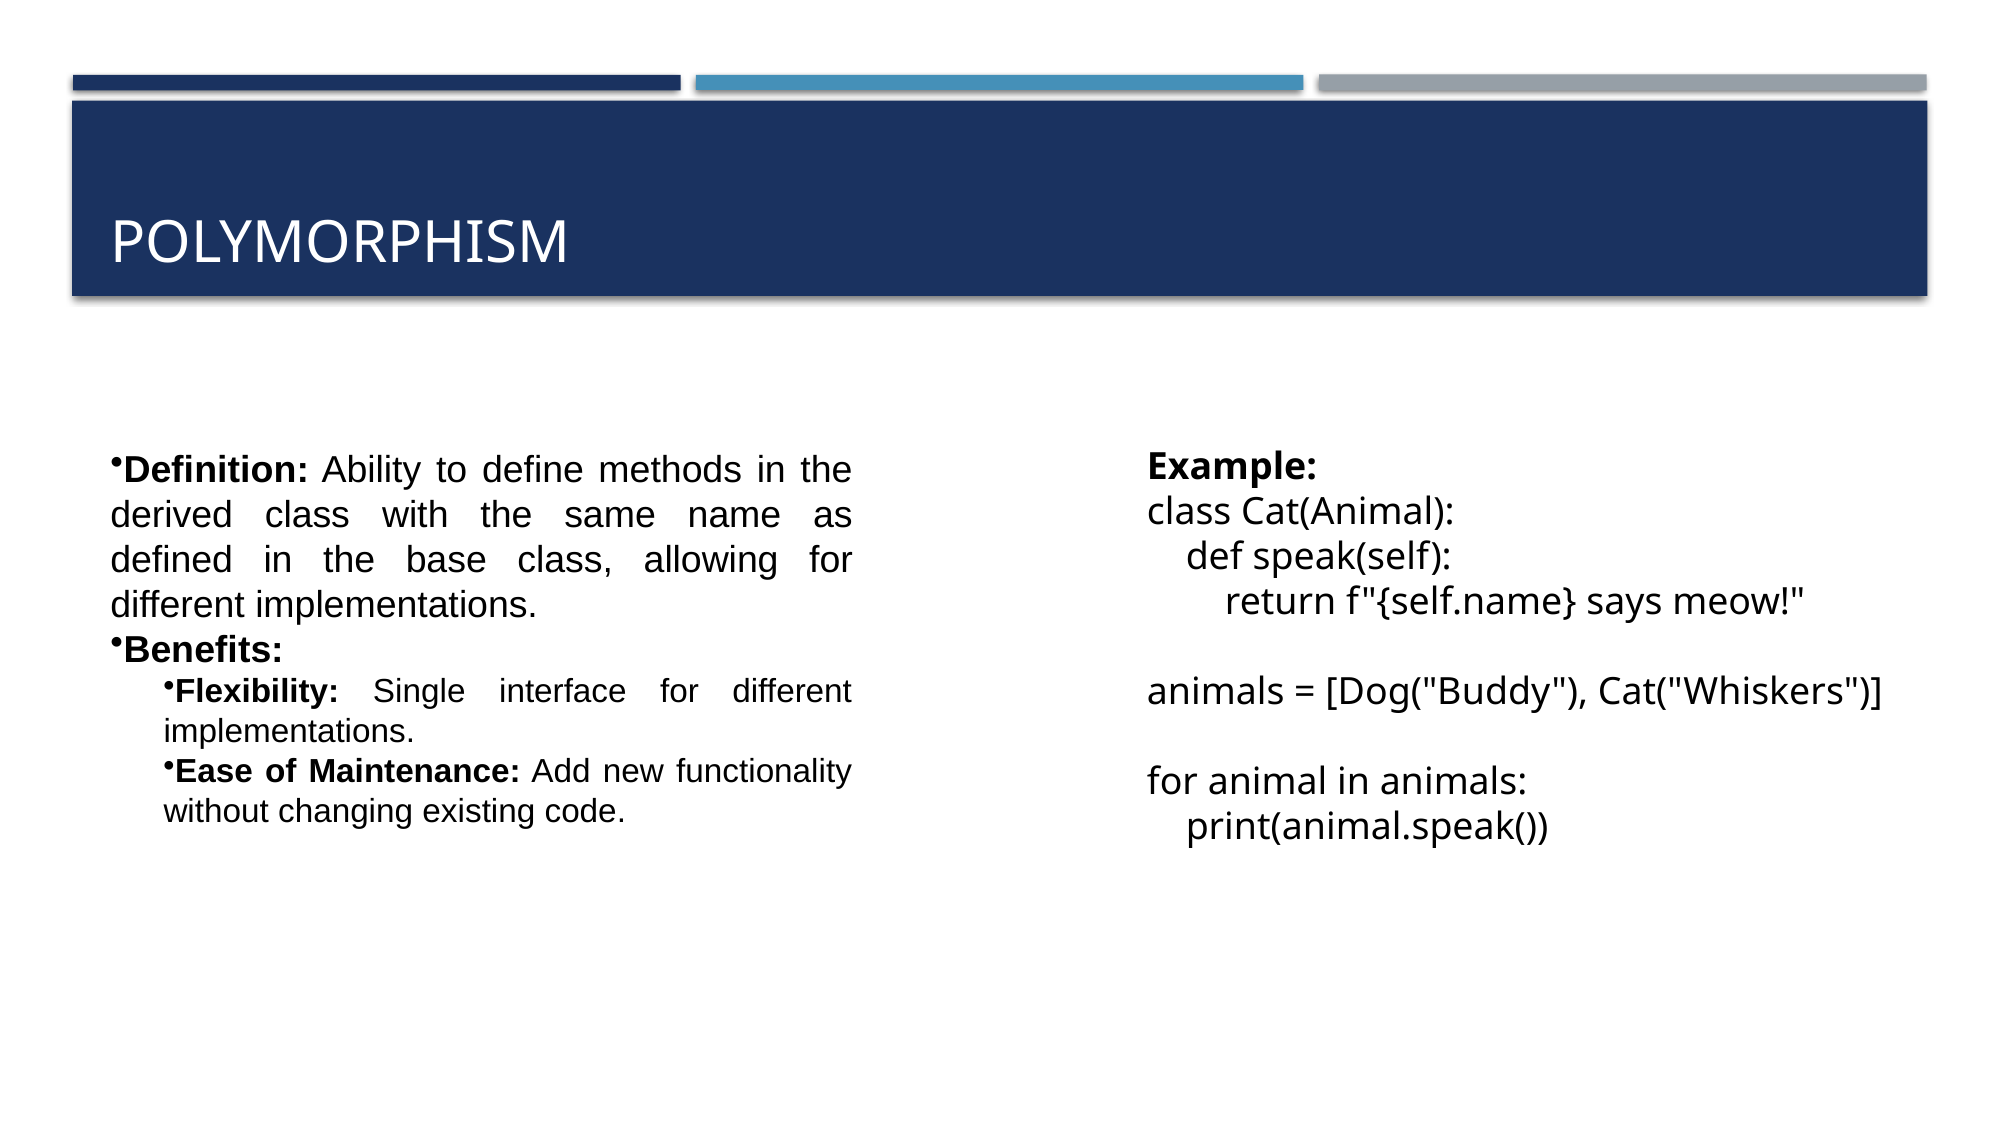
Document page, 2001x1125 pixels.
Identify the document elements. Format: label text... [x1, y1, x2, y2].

text_box Example: class Cat(Animal): def speak(self): return f"{self.name} says meow!" animals = [Dog("Buddy"), Cat("Whiskers")] for animal in animals: print(animal.speak()) [1132, 434, 1905, 900]
list Definition: Ability to define methods in the derived class with the same name as defined in the base class, allowing for different implementations. Benefits: Flexibility: Single interface for different implementations. Ease of Maintenance: Add new functionality without changing existing code. [95, 333, 868, 986]
title Polymorphism [95, 115, 1905, 282]
